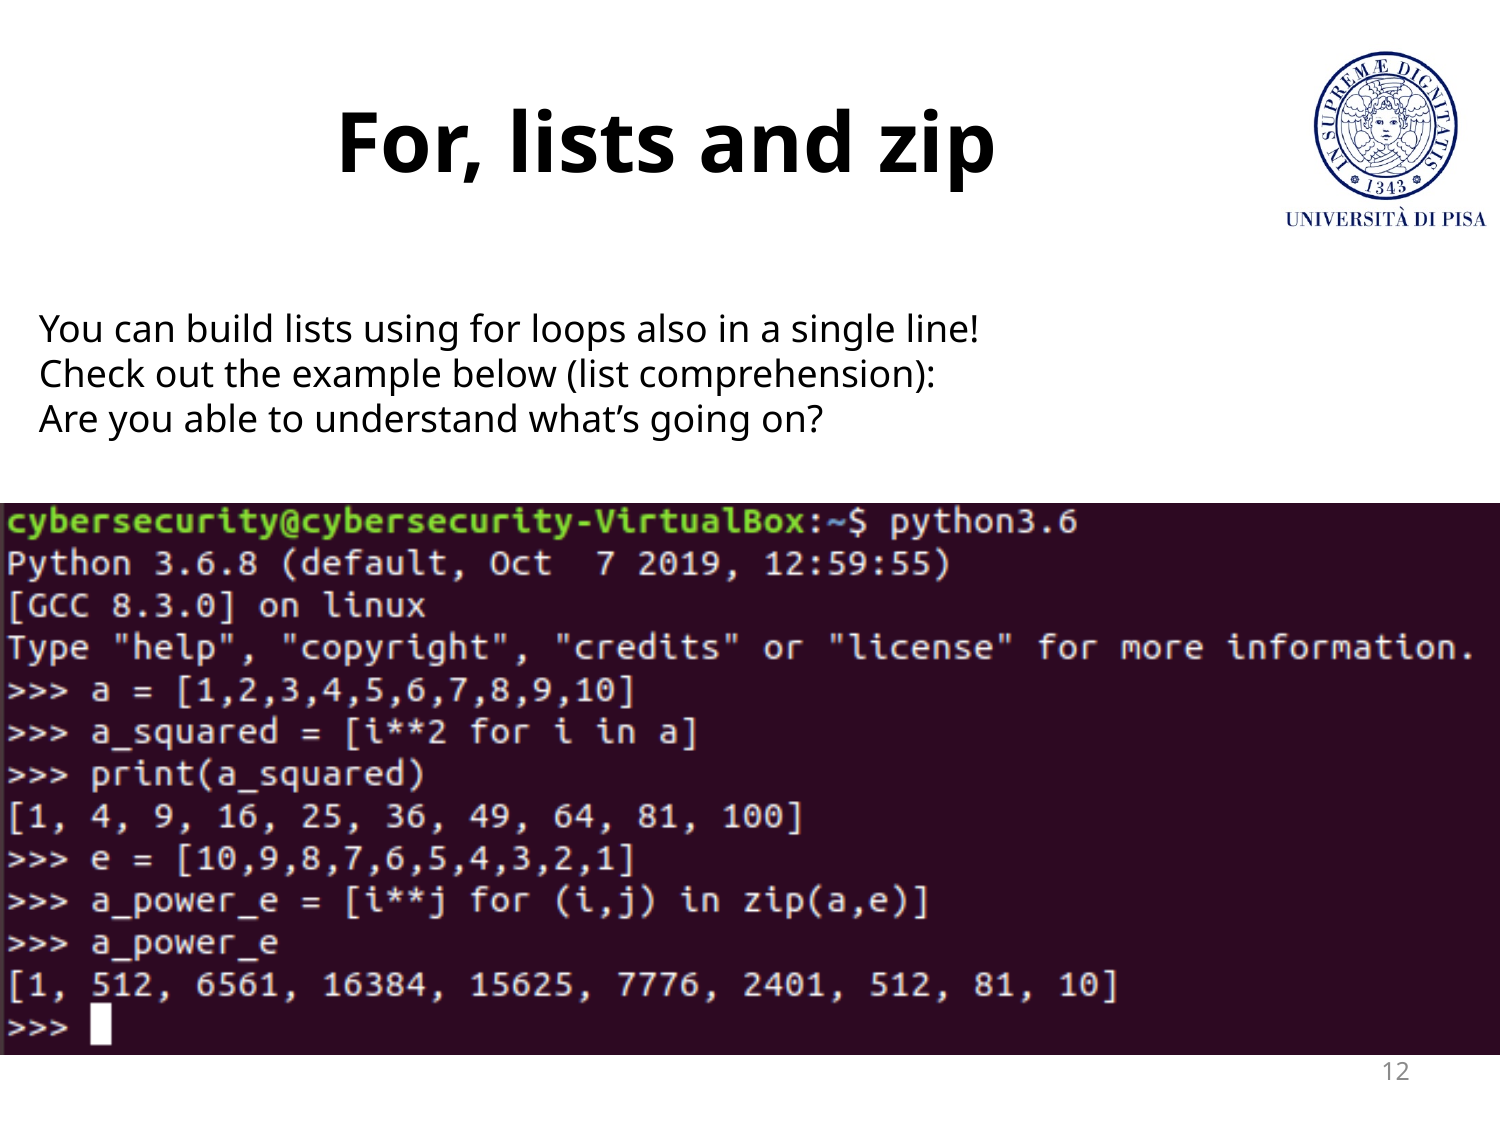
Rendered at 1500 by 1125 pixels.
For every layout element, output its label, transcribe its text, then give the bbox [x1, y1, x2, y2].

picture [1281, 42, 1490, 232]
text_box You can build lists using for loops also in a single line! Check out the example below (list comprehension): Are you able to understand what’s going on? Y [0, 244, 1495, 501]
picture [0, 503, 1500, 1056]
title For, lists and zip [75, 45, 1258, 233]
slide_number 12 [1074, 1063, 1425, 1103]
